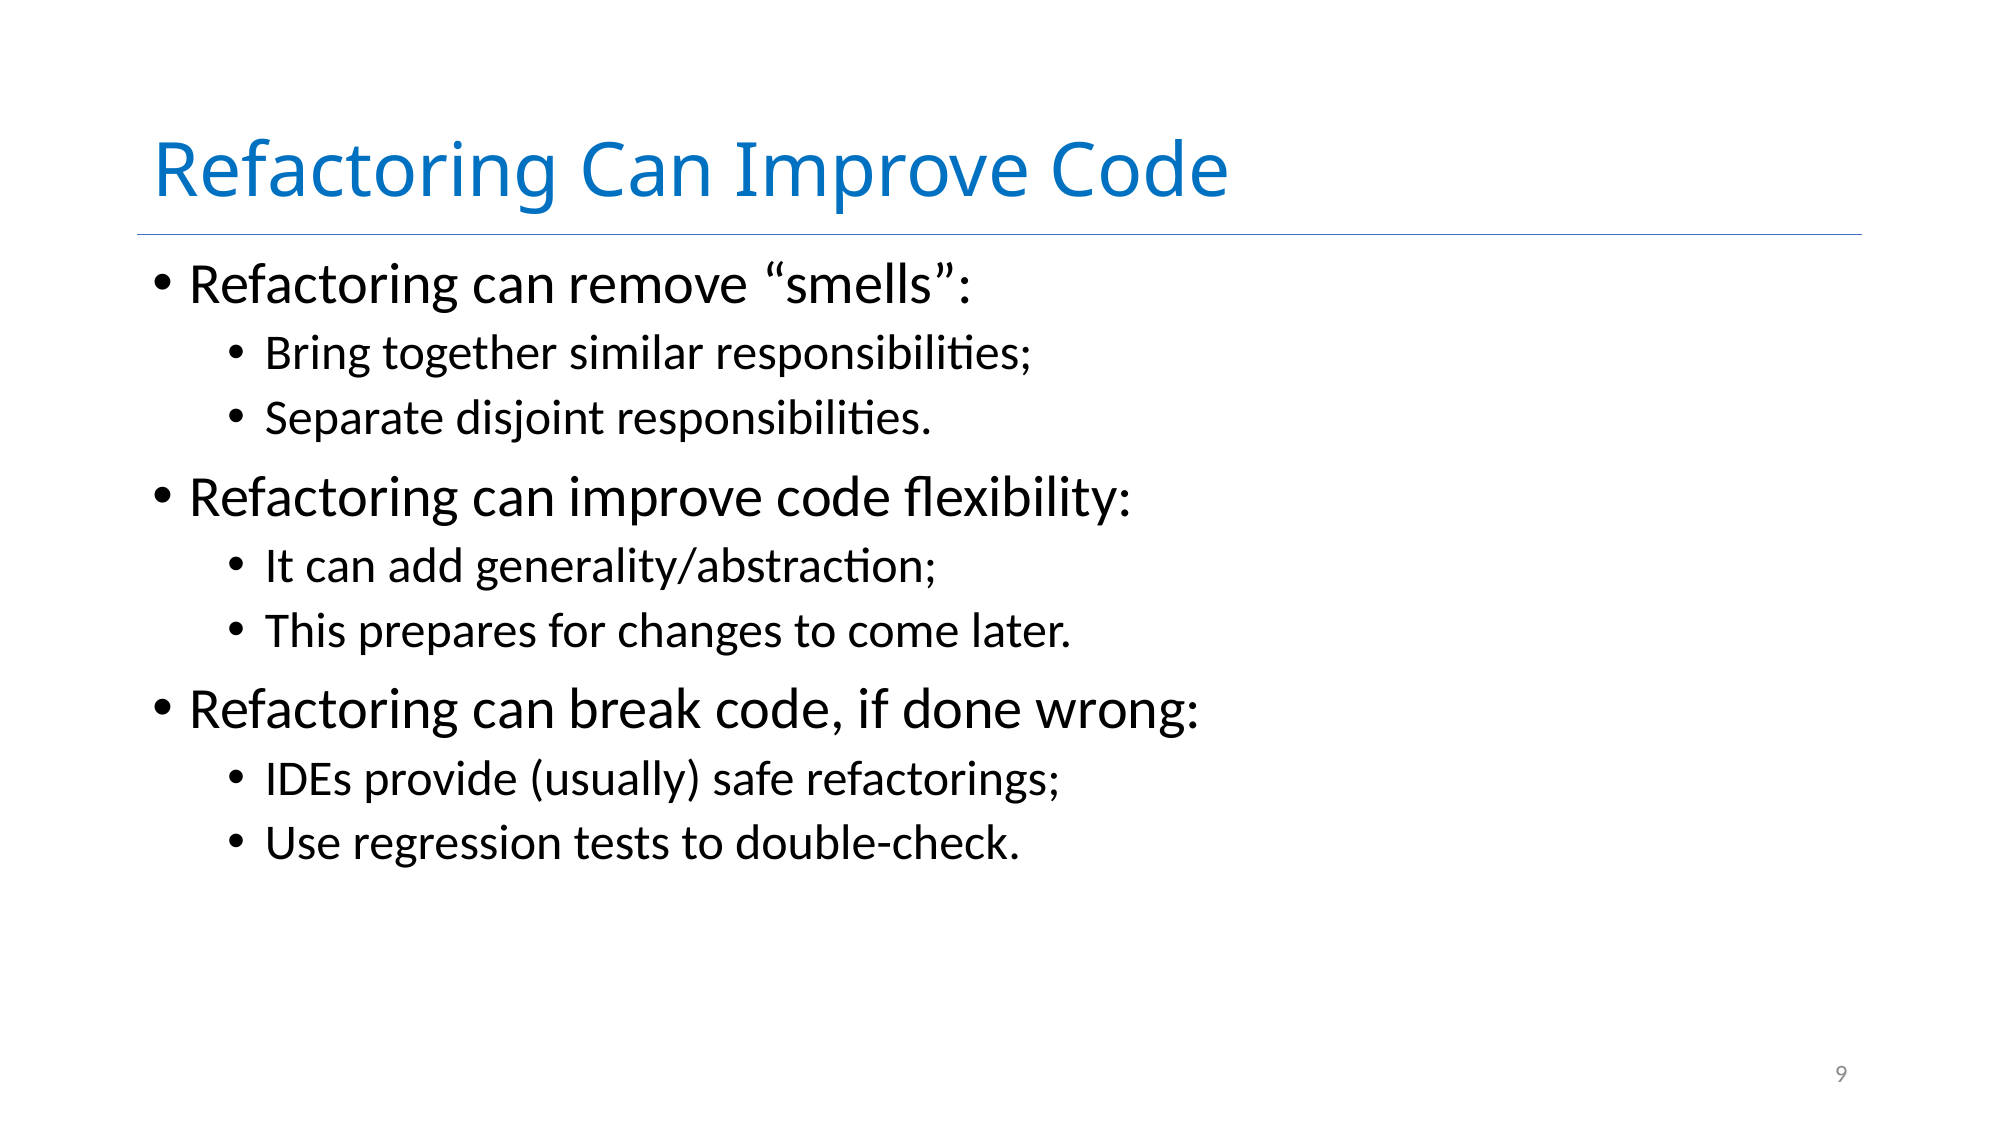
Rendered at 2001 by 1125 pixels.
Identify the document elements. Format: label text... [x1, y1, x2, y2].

slide_number 9 [1412, 1042, 1863, 1103]
title Refactoring Can Improve Code [137, 3, 1863, 221]
list Refactoring can remove “smells”: Bring together similar responsibilities; Separate disjoint responsibilities. Refactoring can improve code flexibility: It can add generality/abstraction; This prepares for changes to come later. Refactoring can break code, if done wrong: IDEs provide (usually) safe refactorings; Use regression tests to double-check. [137, 246, 1432, 960]
